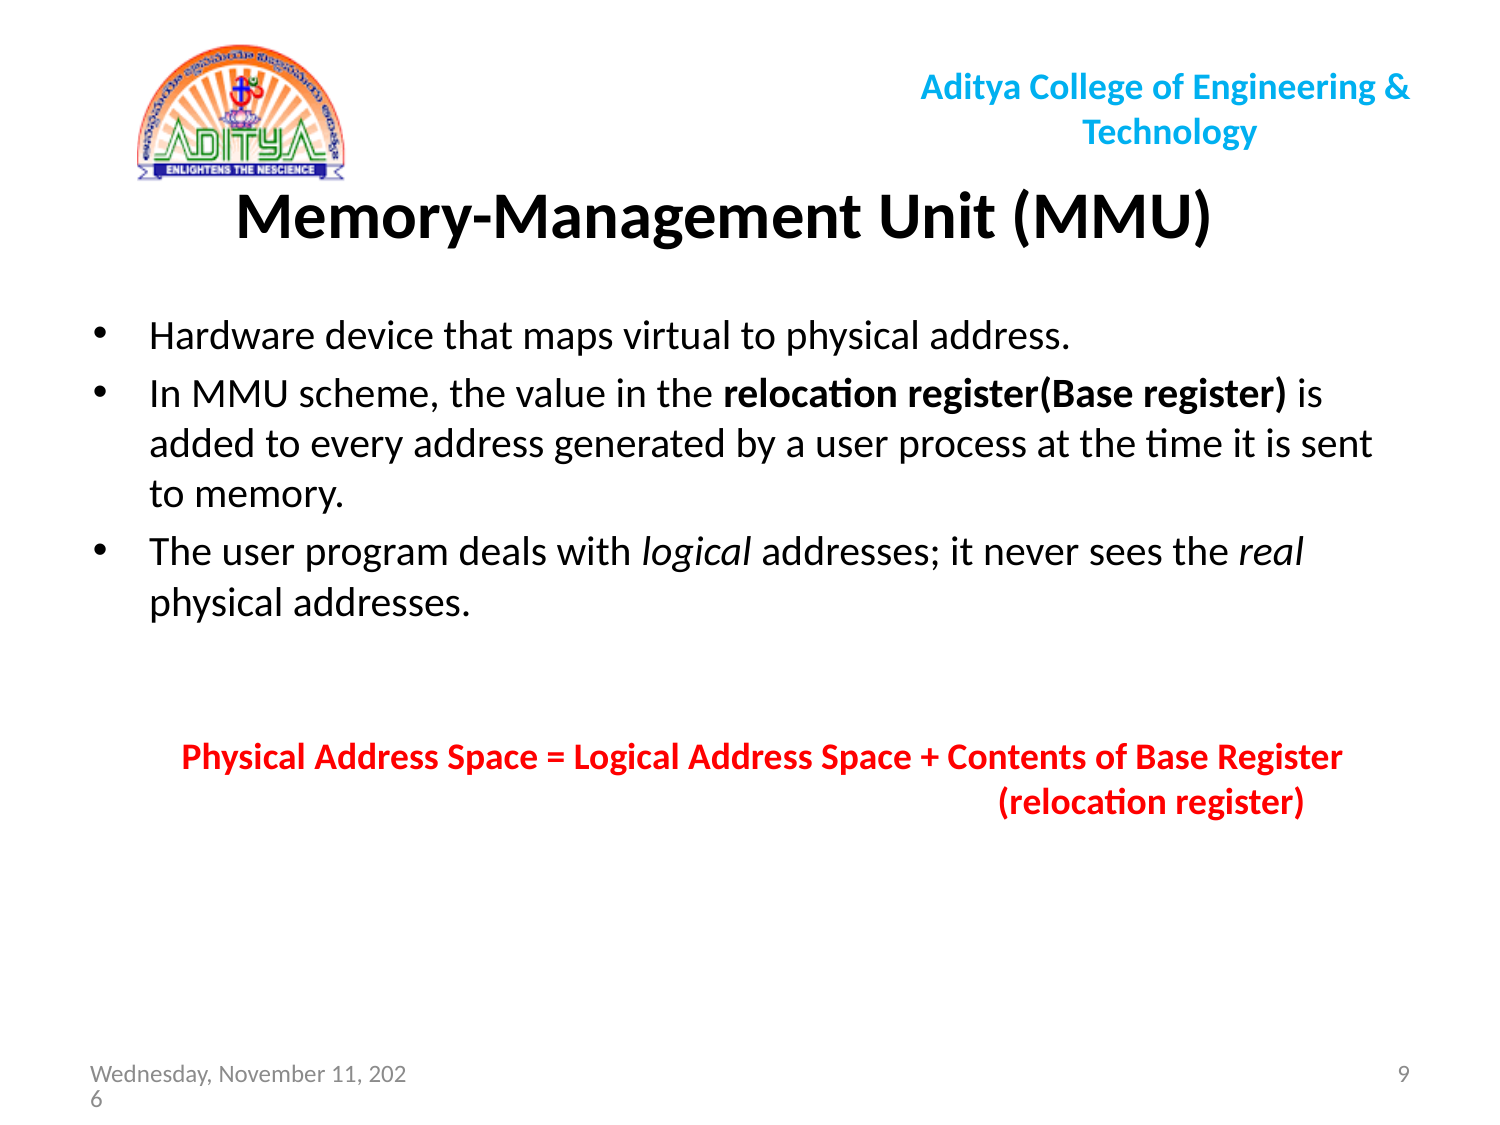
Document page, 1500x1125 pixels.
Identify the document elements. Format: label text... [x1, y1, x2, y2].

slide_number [75, 1042, 425, 1103]
title Memory-Management Unit (MMU) [50, 117, 1400, 306]
text_box Aditya College of Engineering & Technology [905, 54, 1427, 159]
text_box Physical Address Space = Logical Address Space + Contents of Base Register (relocation register) [166, 724, 1360, 830]
list Hardware device that maps virtual to physical address. In MMU scheme, the value in the relocation register(Base register) is added to every address generated by a user process at the time it is sent to memory. The user program deals with logical addresses; it never sees the real physical addresses. [77, 299, 1428, 1075]
slide_number 9 [1074, 1042, 1425, 1103]
picture [137, 40, 354, 188]
